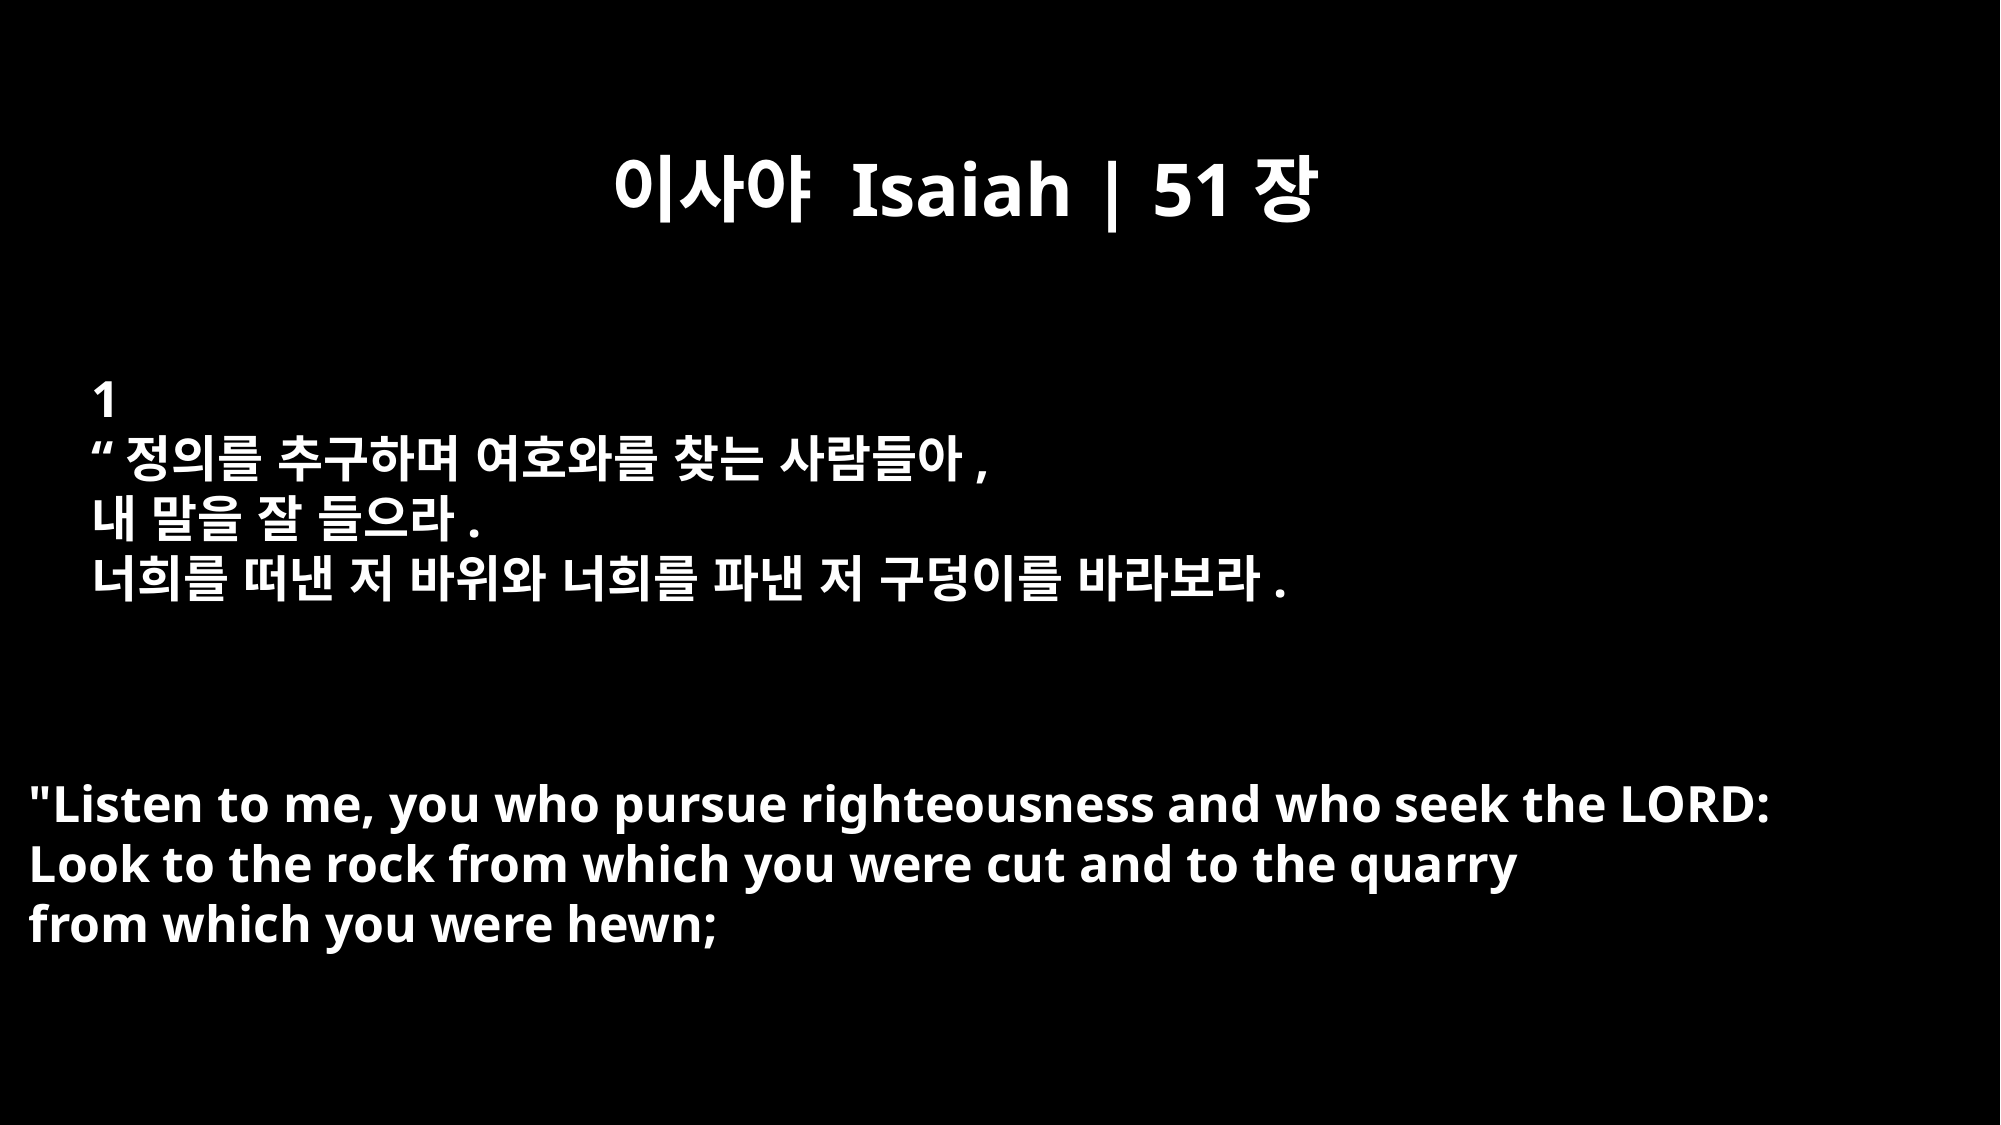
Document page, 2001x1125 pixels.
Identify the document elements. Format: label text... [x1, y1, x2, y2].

text_box "Listen to me, you who pursue righteousness and who seek the LORD: Look to the rock from which you were cut and to the quarry from which you were hewn; [14, 764, 1800, 960]
text_box 이사야 Isaiah | 51장 [596, 136, 1336, 239]
text_box ﻿1 “정의를 추구하며 여호와를 찾는 사람들아, 내 말을 잘 들으라. 너희를 떠낸 저 바위와 너희를 파낸 저 구덩이를 바라보라. [76, 359, 1303, 615]
